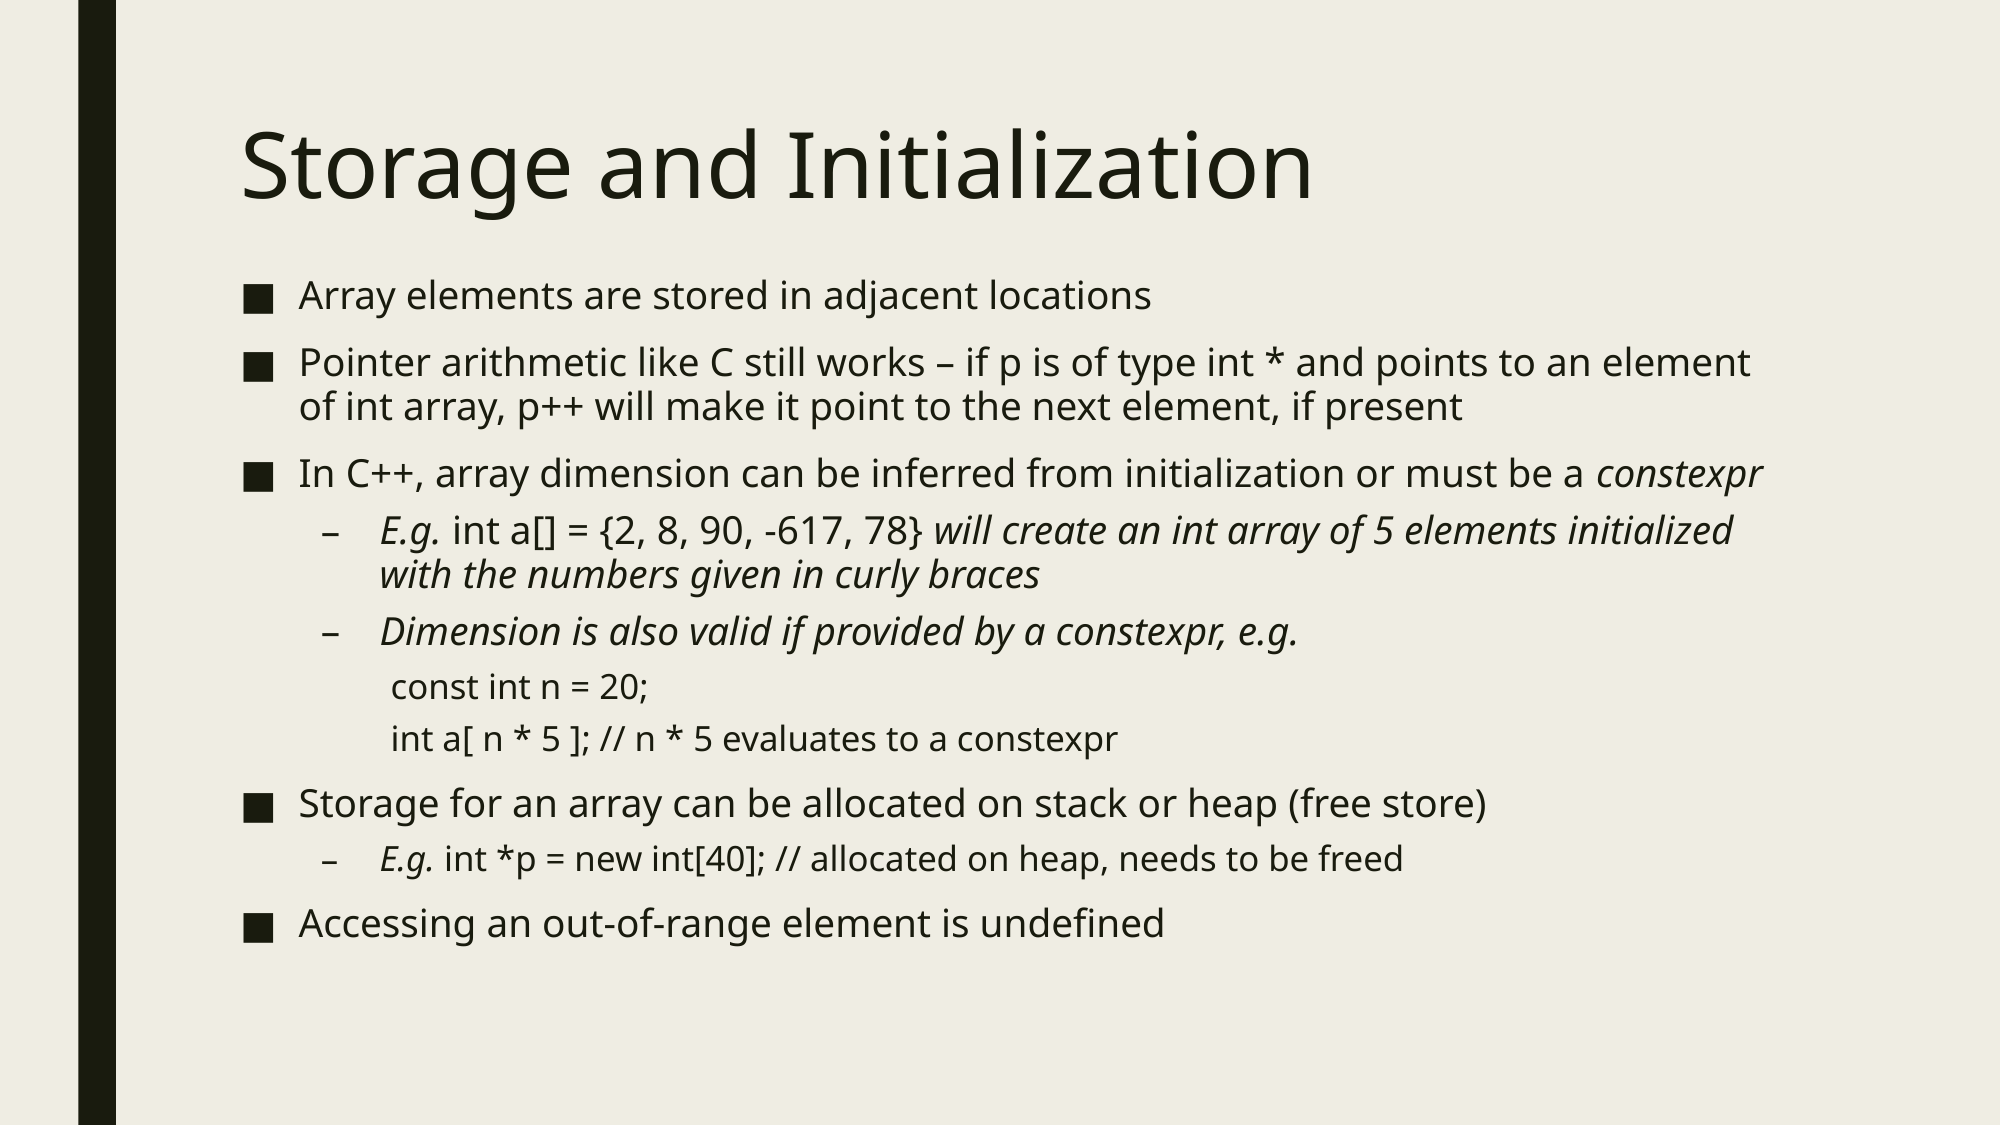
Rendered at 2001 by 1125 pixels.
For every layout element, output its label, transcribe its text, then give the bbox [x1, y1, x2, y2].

title Storage and Initialization [225, 112, 1800, 232]
list Array elements are stored in adjacent locations Pointer arithmetic like C still works – if p is of type int * and points to an element of int array, p++ will make it point to the next element, if present In C++, array dimension can be inferred from initialization or must be a constexpr E.g. int a[] = {2, 8, 90, -617, 78} will create an int array of 5 elements initialized with the numbers given in curly braces Dimension is also valid if provided by a constexpr, e.g. const int n = 20; int a[ n * 5 ]; // n * 5 evaluates to a constexpr Storage for an array can be allocated on stack or heap (free store) E.g. int *p = new int[40]; // allocated on heap, needs to be freed Accessing an out-of-range element is undefined [225, 267, 1800, 963]
